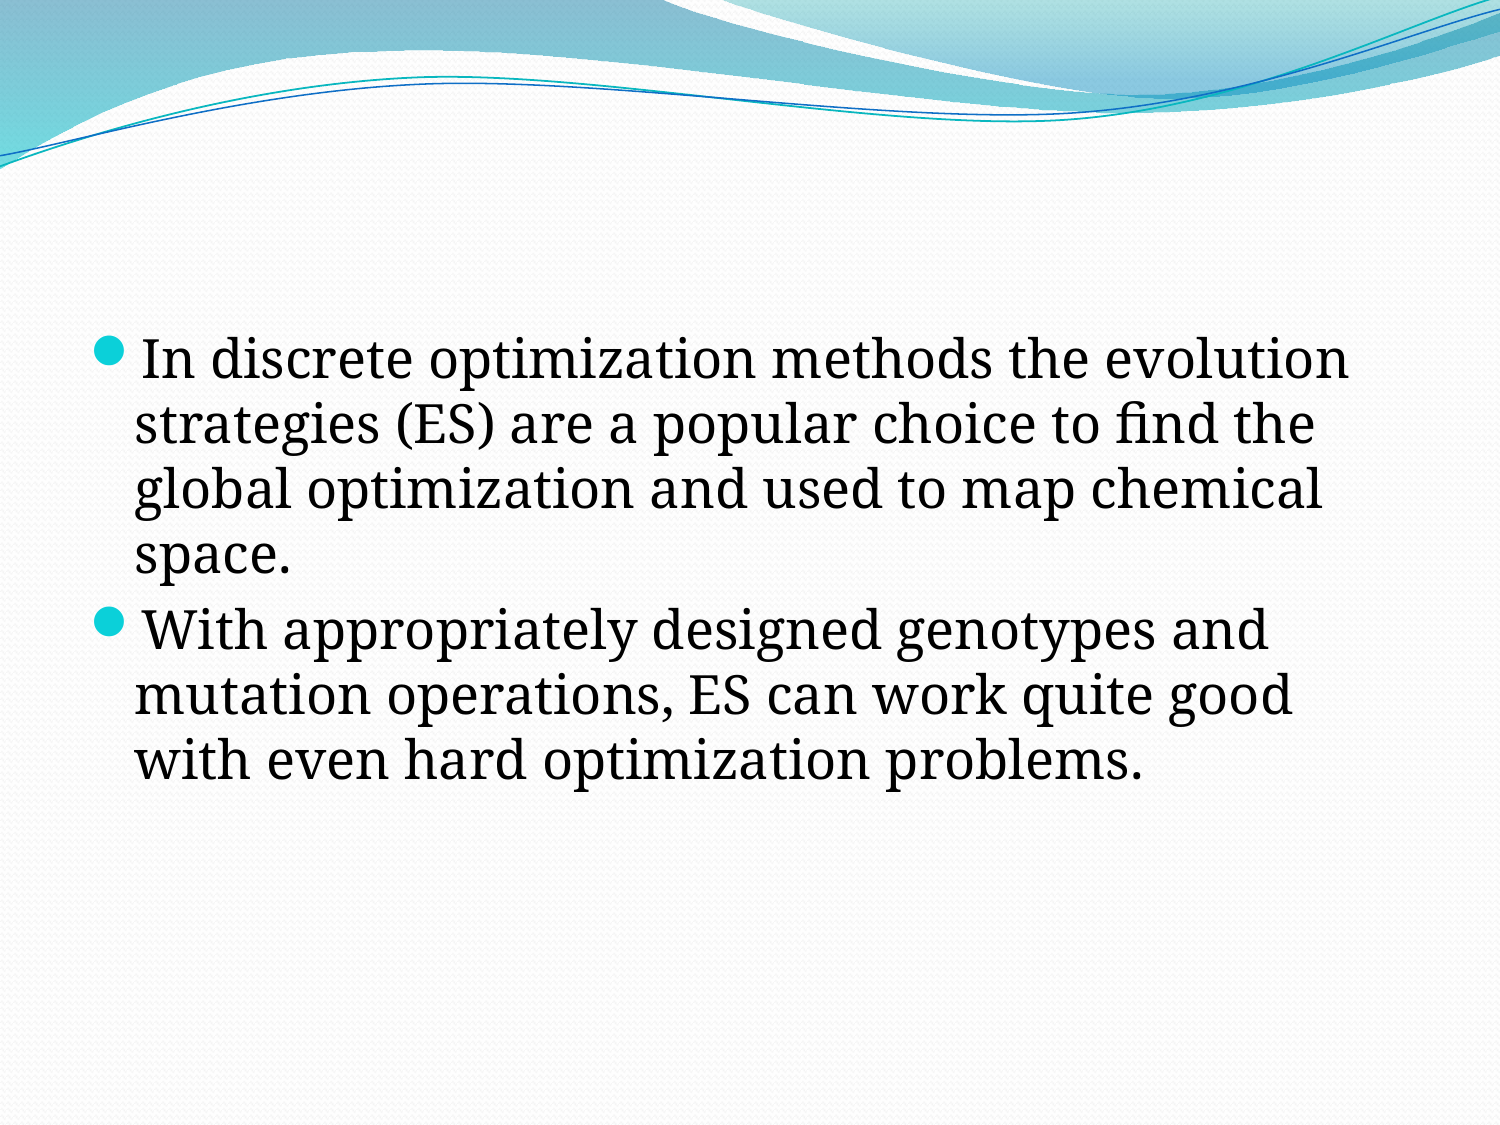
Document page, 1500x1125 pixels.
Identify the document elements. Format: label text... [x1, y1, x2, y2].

list In discrete optimization methods the evolution strategies (ES) are a popular choice to find the global optimization and used to map chemical space. With appropriately designed genotypes and mutation operations, ES can work quite good with even hard optimization problems. [75, 317, 1425, 1038]
